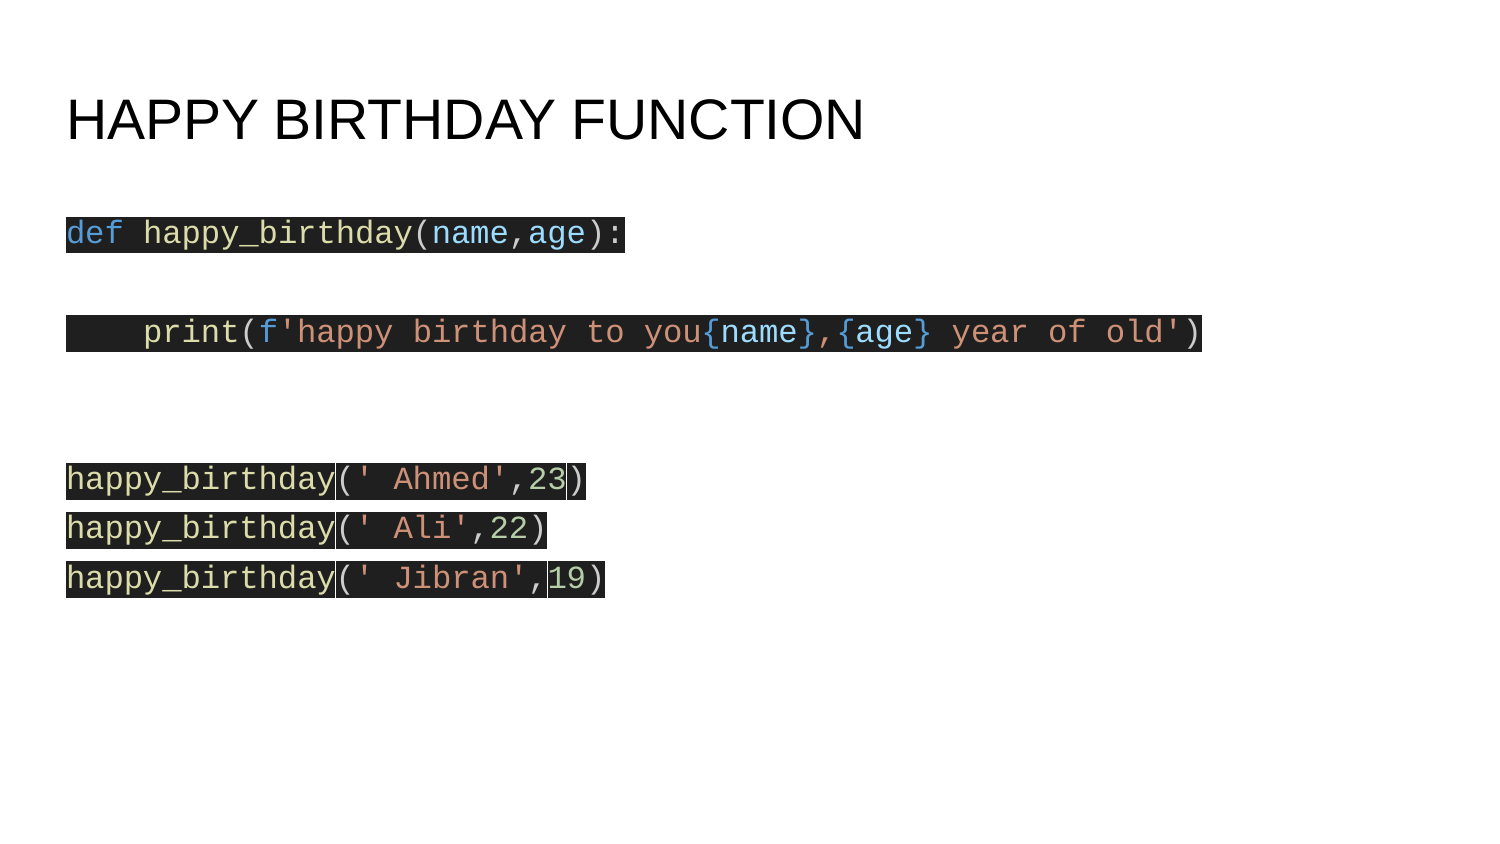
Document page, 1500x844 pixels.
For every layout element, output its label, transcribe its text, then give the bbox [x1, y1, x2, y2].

list def happy_birthday(name,age): print(f'happy birthday to you{name},{age} year of old') happy_birthday(' Ahmed',23) happy_birthday(' Ali',22) happy_birthday(' Jibran',19) [51, 189, 1449, 750]
title HAPPY BIRTHDAY FUNCTION [51, 72, 1449, 167]
